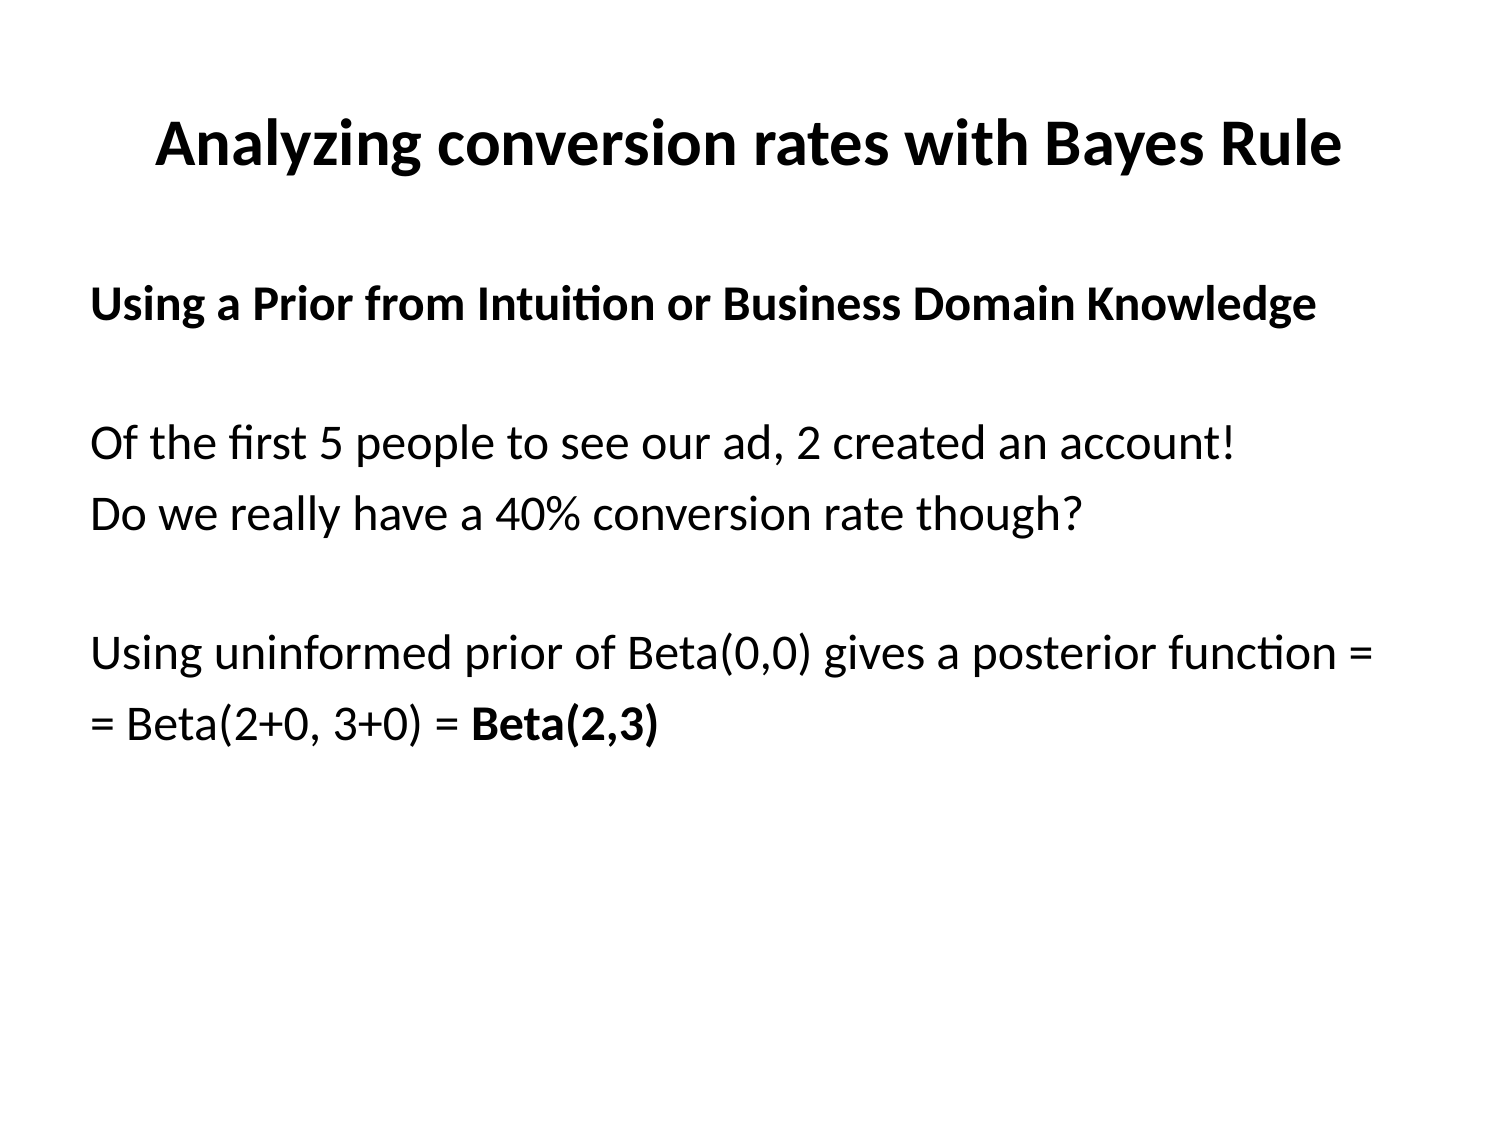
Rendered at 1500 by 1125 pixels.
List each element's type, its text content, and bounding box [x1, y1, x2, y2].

title Analyzing conversion rates with Bayes Rule [75, 45, 1425, 233]
list Using a Prior from Intuition or Business Domain Knowledge Of the first 5 people to see our ad, 2 created an account! Do we really have a 40% conversion rate though? Using uninformed prior of Beta(0,0) gives a posterior function = = Beta(2+0, 3+0) = Beta(2,3) [75, 262, 1488, 1005]
